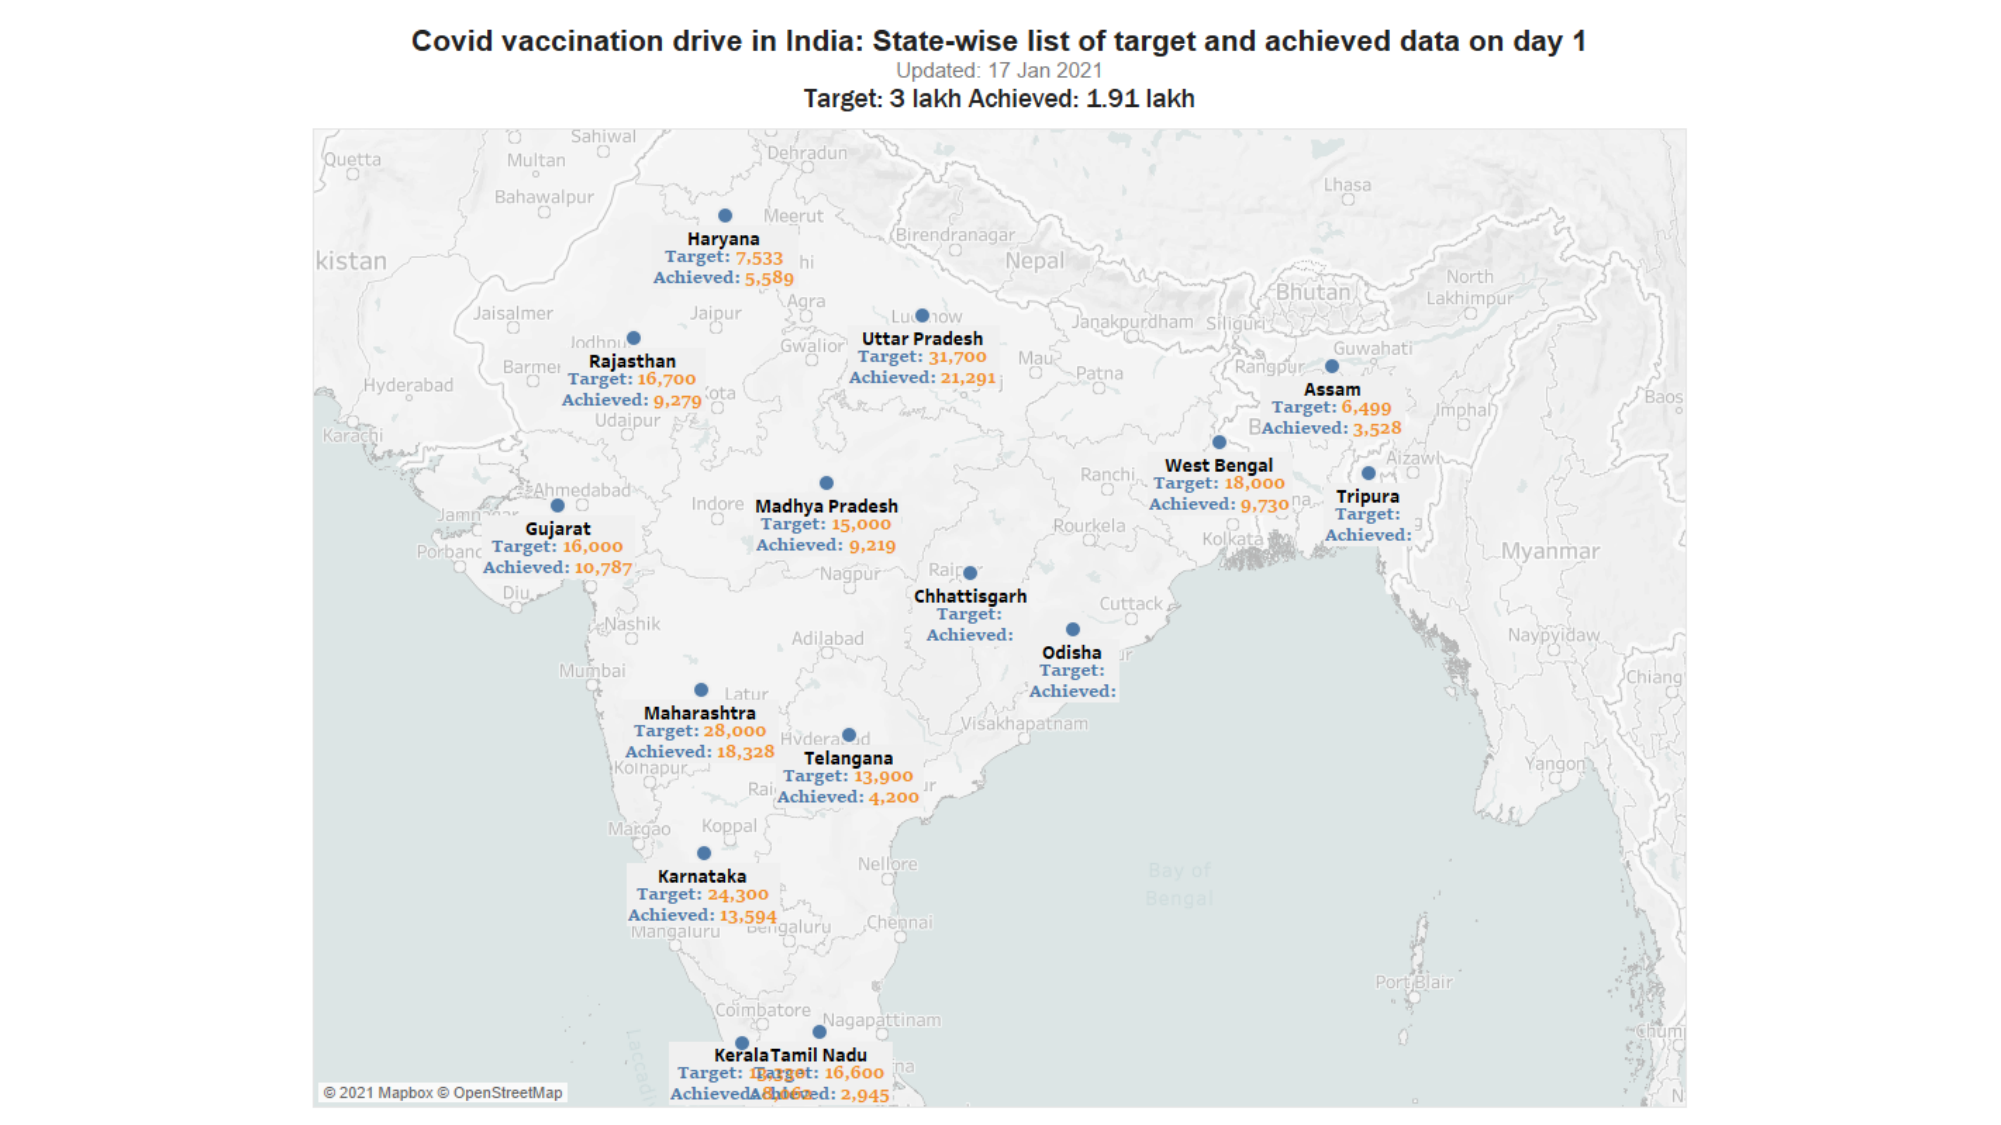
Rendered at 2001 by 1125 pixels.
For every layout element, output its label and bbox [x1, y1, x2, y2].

picture [296, 0, 1704, 1125]
